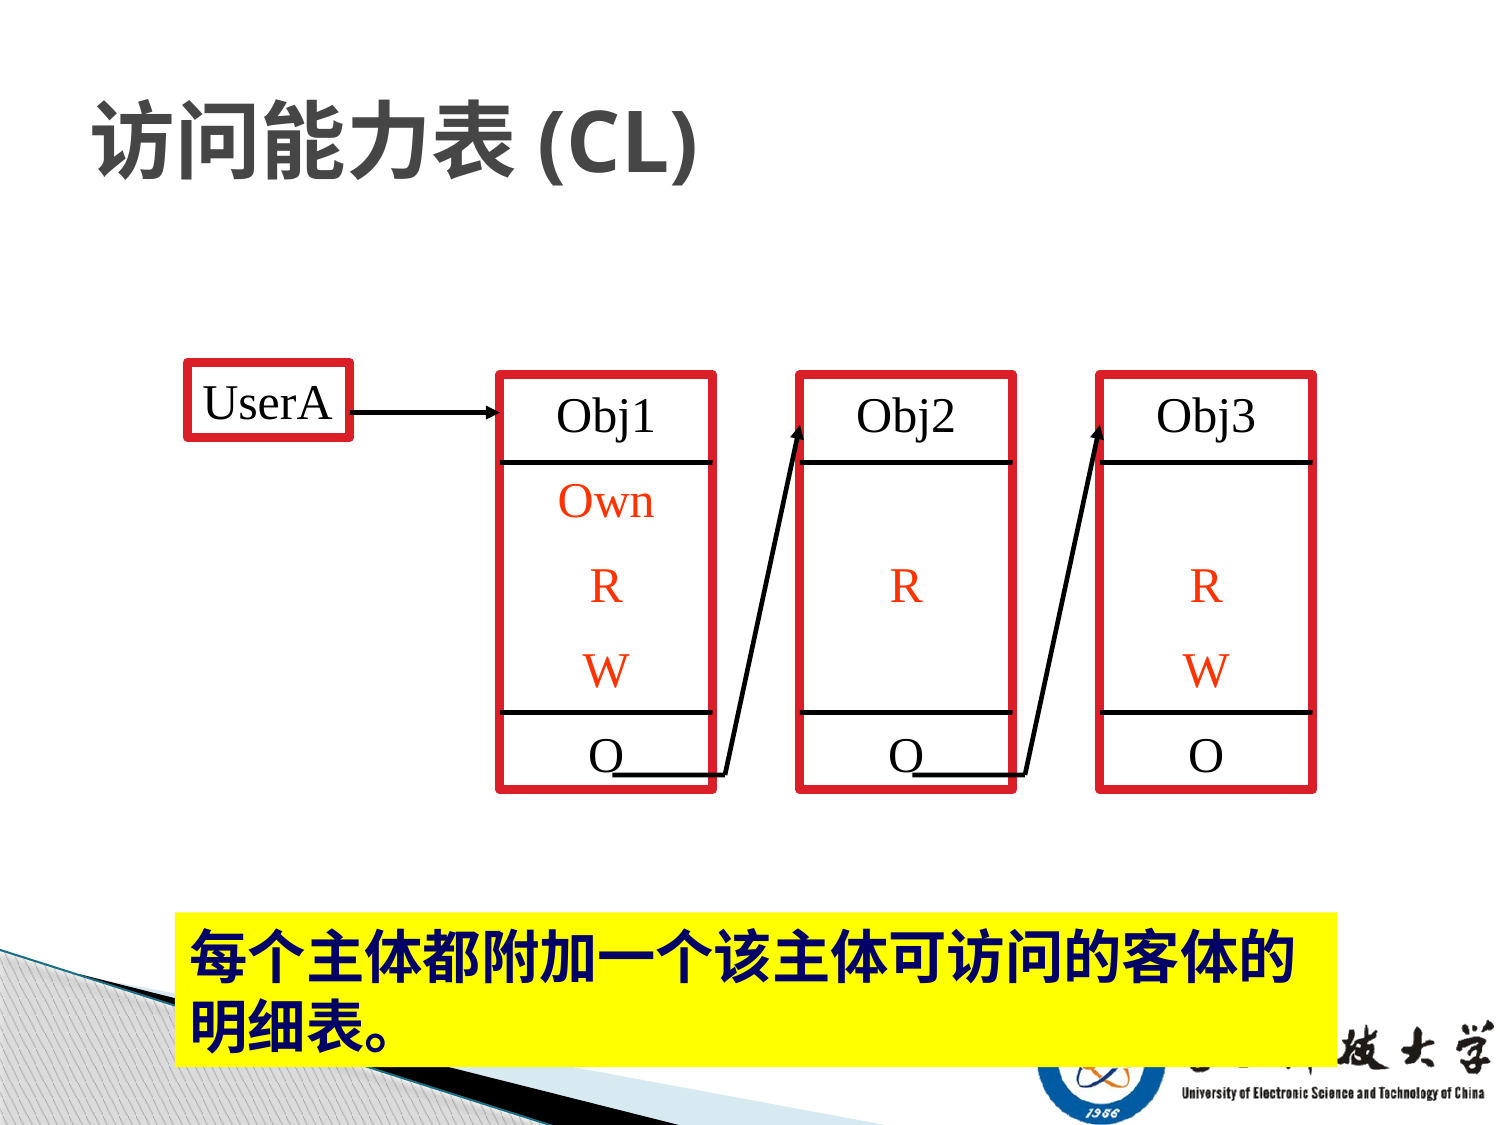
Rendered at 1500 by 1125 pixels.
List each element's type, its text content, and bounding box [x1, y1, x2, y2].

text_box 每个主体都附加一个该主体可访问的客体的明细表。 [174, 912, 1338, 1068]
list [75, 243, 1425, 986]
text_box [187, 362, 1313, 815]
title 访问能力表(CL) [75, 45, 1425, 233]
picture [1037, 995, 1495, 1125]
